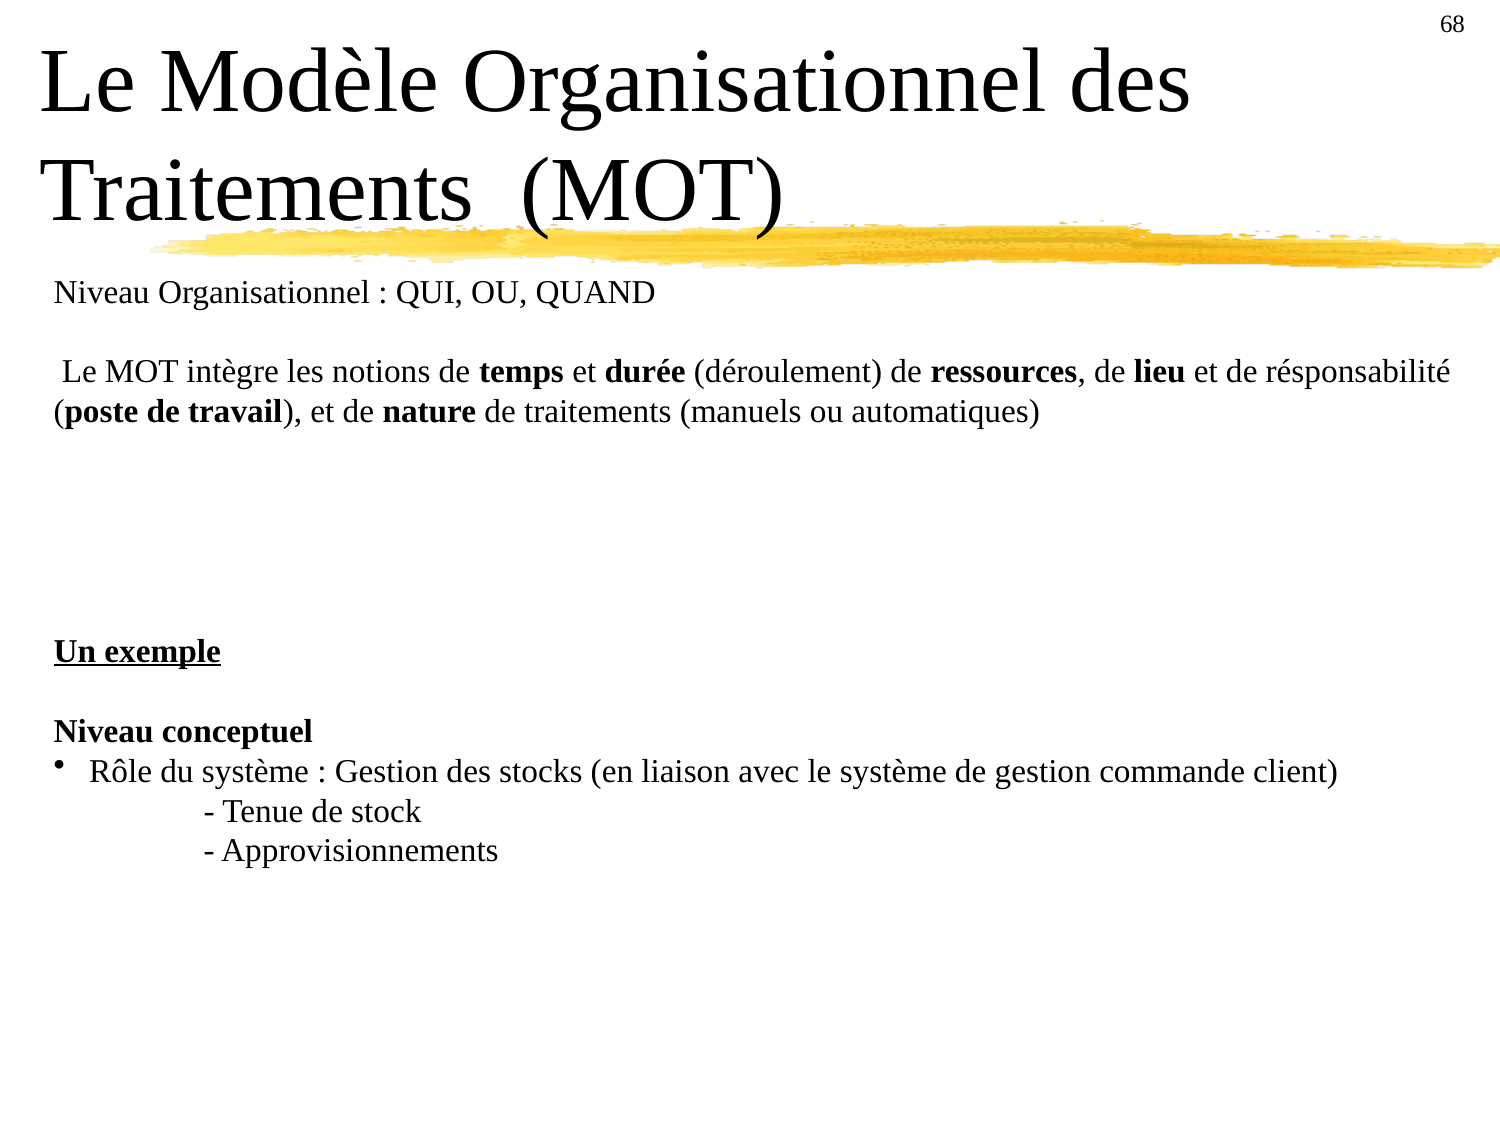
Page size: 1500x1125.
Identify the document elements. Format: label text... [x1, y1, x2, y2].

text_box Niveau Organisationnel : QUI, OU, QUAND Le MOT intègre les notions de temps et durée (déroulement) de ressources, de lieu et de résponsabilité (poste de travail), et de nature de traitements (manuels ou automatiques) Un exemple Niveau conceptuel Rôle du système : Gestion des stocks (en liaison avec le système de gestion commande client) - Tenue de stock - Approvisionnements [38, 262, 1467, 917]
picture [150, 215, 1500, 279]
text_box Le Modèle Organisationnel des Traitements (MOT) [24, 21, 1300, 247]
text_box 68 [1424, 0, 1500, 46]
